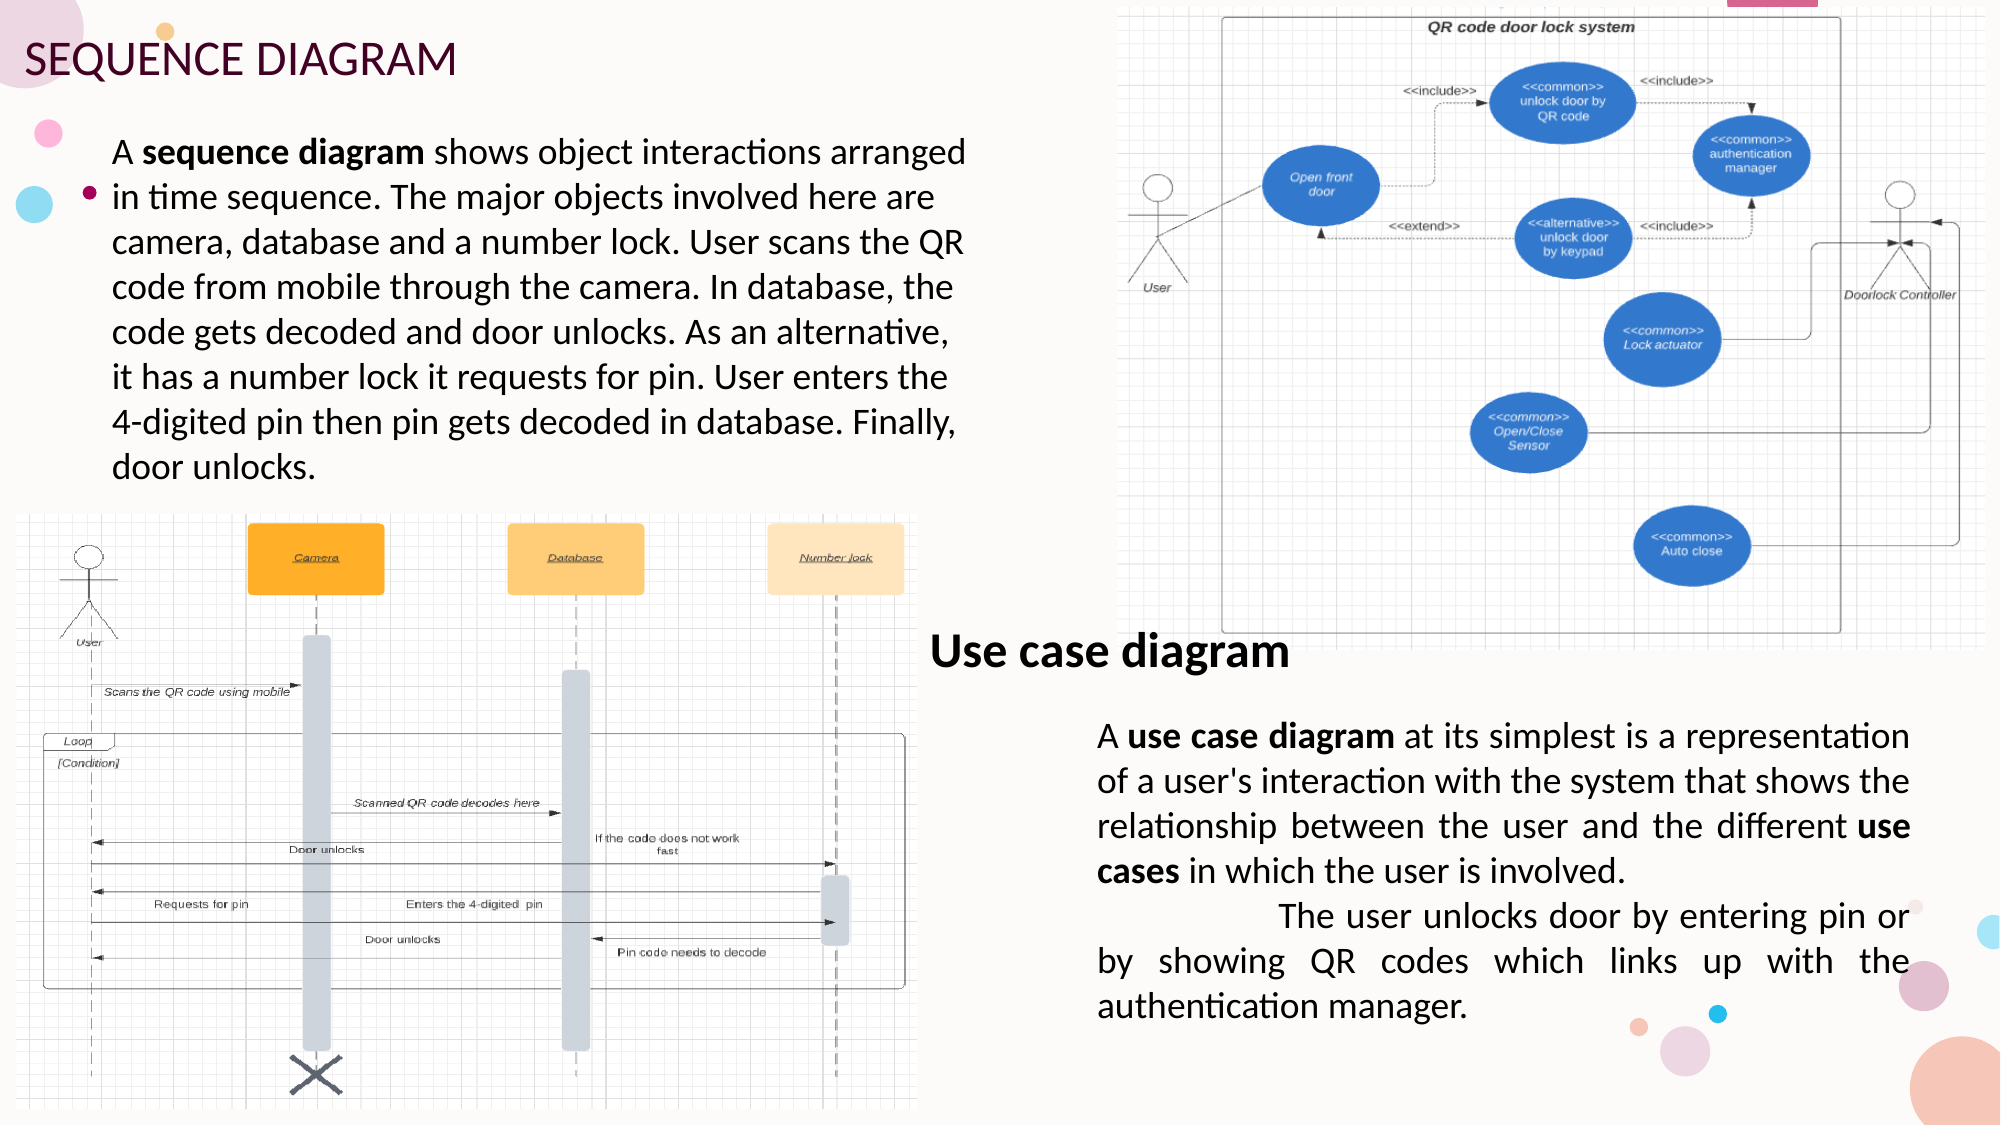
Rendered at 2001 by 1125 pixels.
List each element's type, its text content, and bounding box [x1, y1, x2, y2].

picture [16, 514, 917, 1109]
text_box A use case diagram at its simplest is a representation of a user's interaction with the system that shows the relationship between the user and the different use cases in which the user is involved. The user unlocks door by entering pin or by showing QR codes which links up with the authentication manager. [1082, 703, 1926, 1034]
list SEQUENCE DIAGRAM [9, 24, 665, 106]
picture [1117, 7, 1986, 650]
text_box A sequence diagram shows object interactions arranged in time sequence. The major objects involved here are camera, database and a number lock. User scans the QR code from mobile through the camera. In database, the code gets decoded and door unlocks. As an alternative, it has a number lock it requests for pin. User enters the 4-digited pin then pin gets decoded in database. Finally, door unlocks. [96, 119, 991, 495]
text_box Use case diagram [917, 610, 1365, 685]
